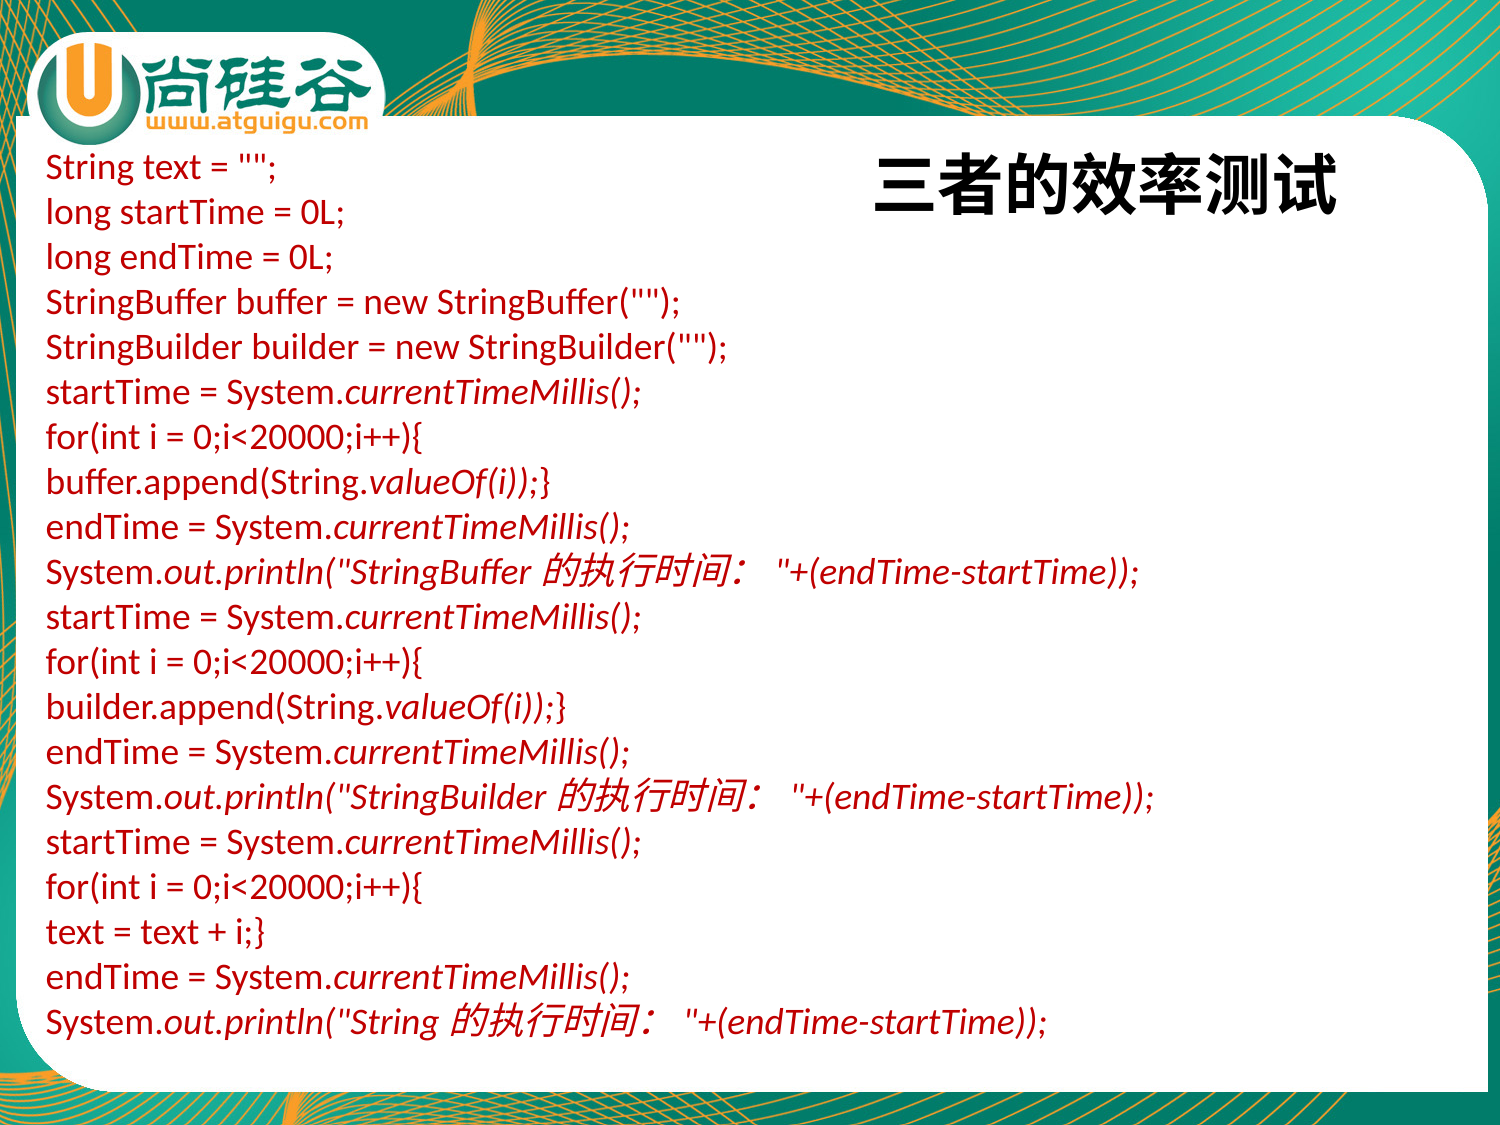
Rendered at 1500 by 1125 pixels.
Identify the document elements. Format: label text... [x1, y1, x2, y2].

text_box 三者的效率测试 [856, 135, 1376, 230]
picture [0, 0, 1500, 1125]
text_box String text = ""; long startTime = 0L; long endTime = 0L; StringBuffer buffer = new StringBuffer(""); StringBuilder builder = new StringBuilder(""); startTime = System.currentTimeMillis(); for(int i = 0;i<20000;i++){ buffer.append(String.valueOf(i));} endTime = System.currentTimeMillis(); System.out.println("StringBuffer的执行时间："+(endTime-startTime)); startTime = System.currentTimeMillis(); for(int i = 0;i<20000;i++){ builder.append(String.valueOf(i));} endTime = System.currentTimeMillis(); System.out.println("StringBuilder的执行时间："+(endTime-startTime)); startTime = System.currentTimeMillis(); for(int i = 0;i<20000;i++){ text = text + i;} endTime = System.currentTimeMillis(); System.out.println("String的执行时间："+(endTime-startTime)); [30, 134, 1461, 1050]
